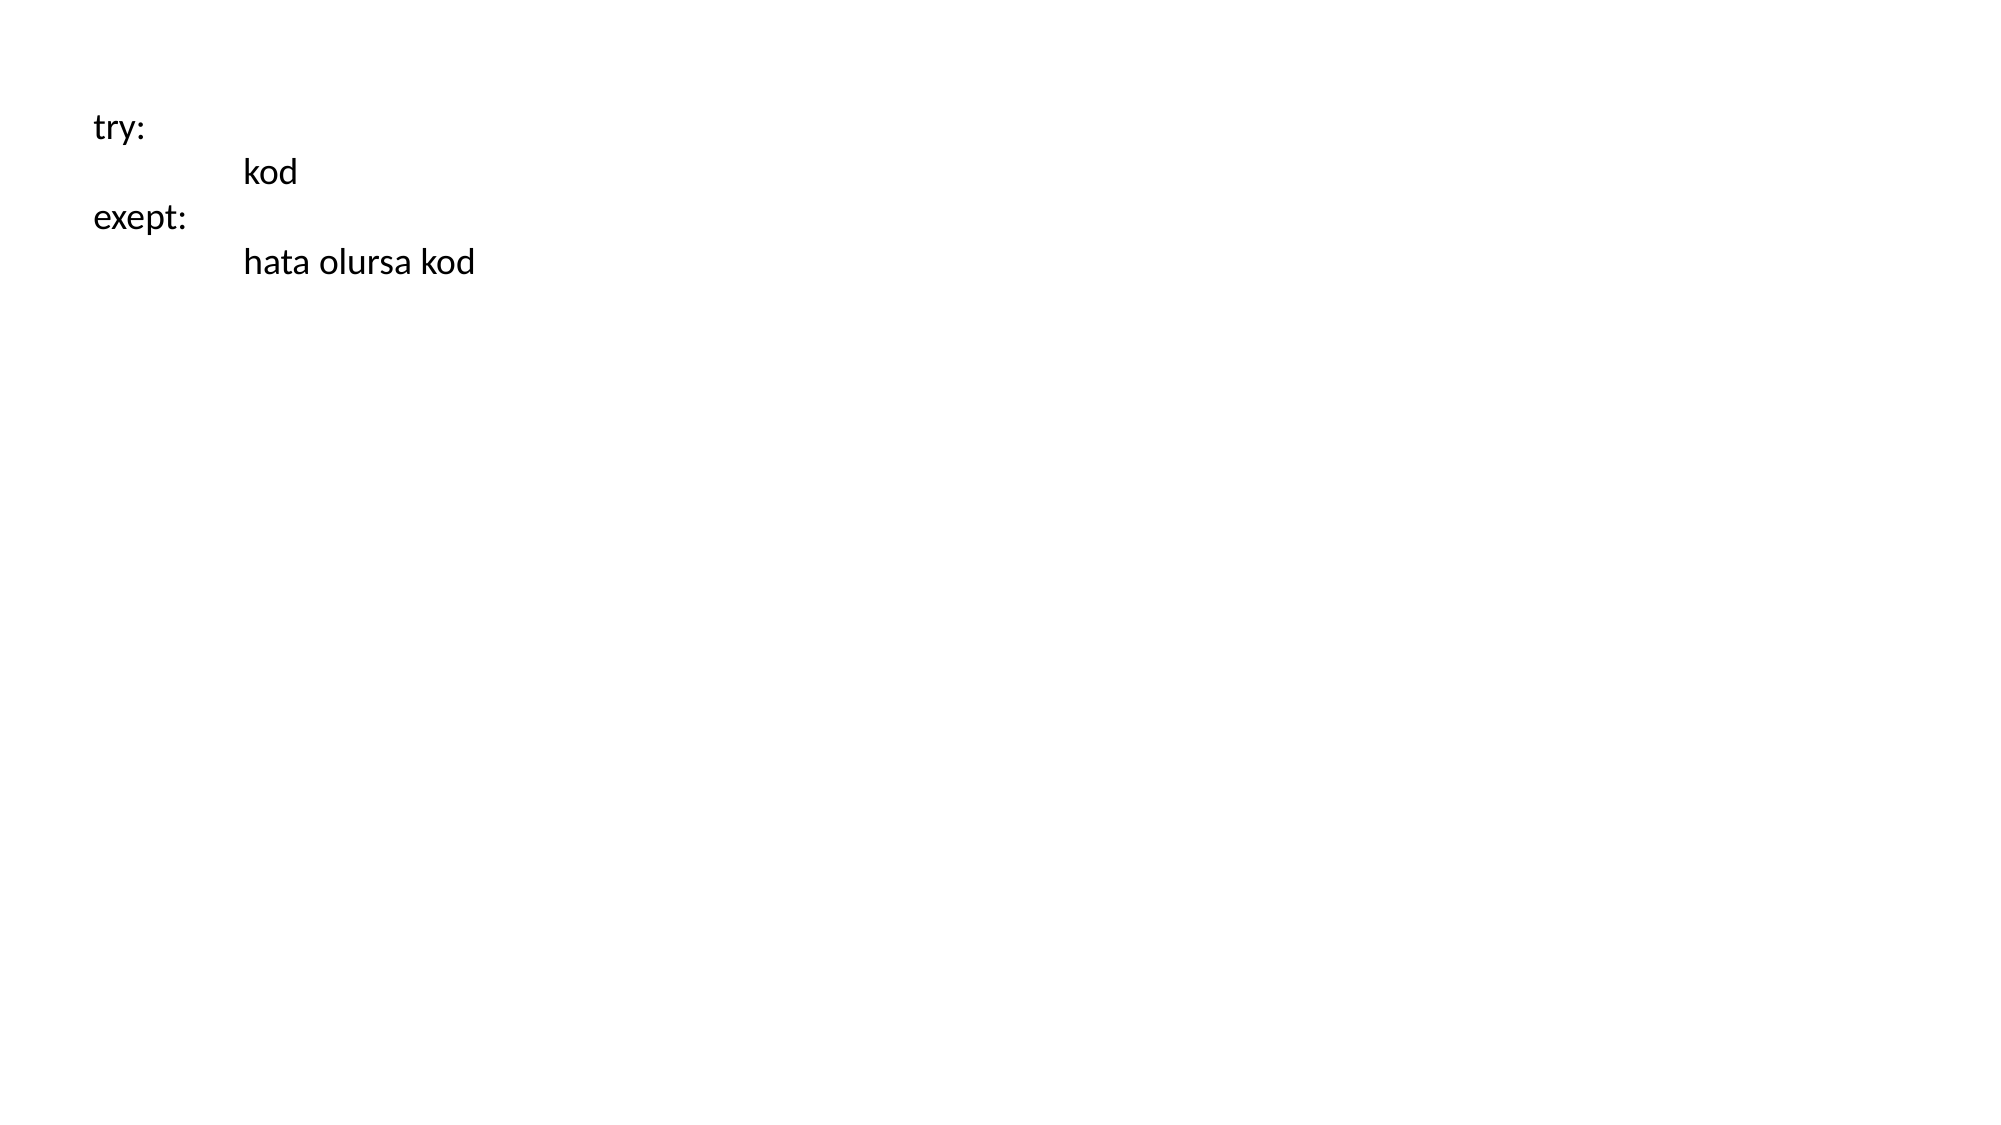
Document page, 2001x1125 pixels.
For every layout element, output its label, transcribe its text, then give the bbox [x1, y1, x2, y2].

text_box try: kod exept: hata olursa kod [78, 94, 866, 335]
